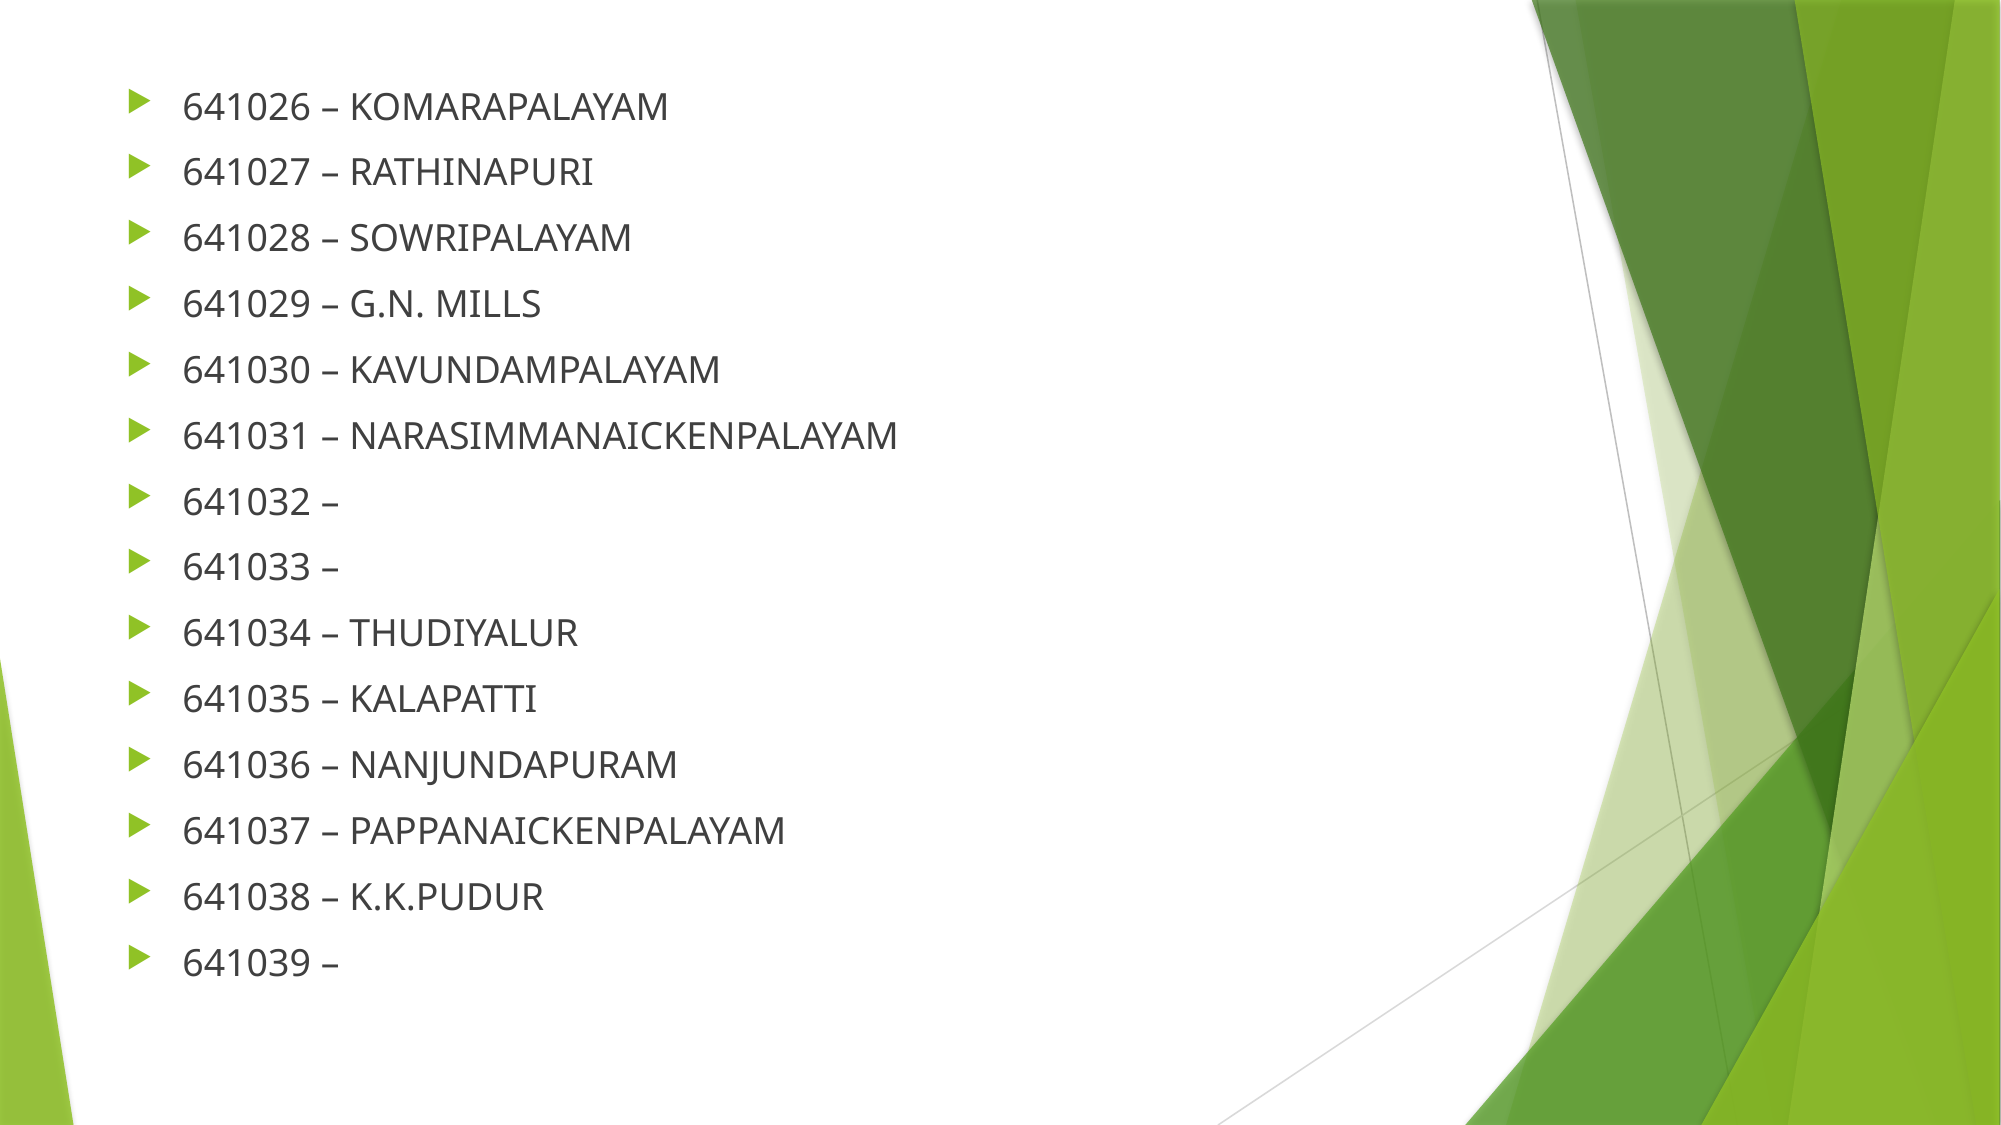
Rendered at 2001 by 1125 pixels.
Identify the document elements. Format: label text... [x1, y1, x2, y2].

list 641026 – KOMARAPALAYAM 641027 – RATHINAPURI 641028 – SOWRIPALAYAM 641029 – G.N. MILLS 641030 – KAVUNDAMPALAYAM 641031 – NARASIMMANAICKENPALAYAM 641032 – 641033 – 641034 – THUDIYALUR 641035 – KALAPATTI 641036 – NANJUNDAPURAM 641037 – PAPPANAICKENPALAYAM 641038 – K.K.PUDUR 641039 – [111, 75, 1522, 992]
